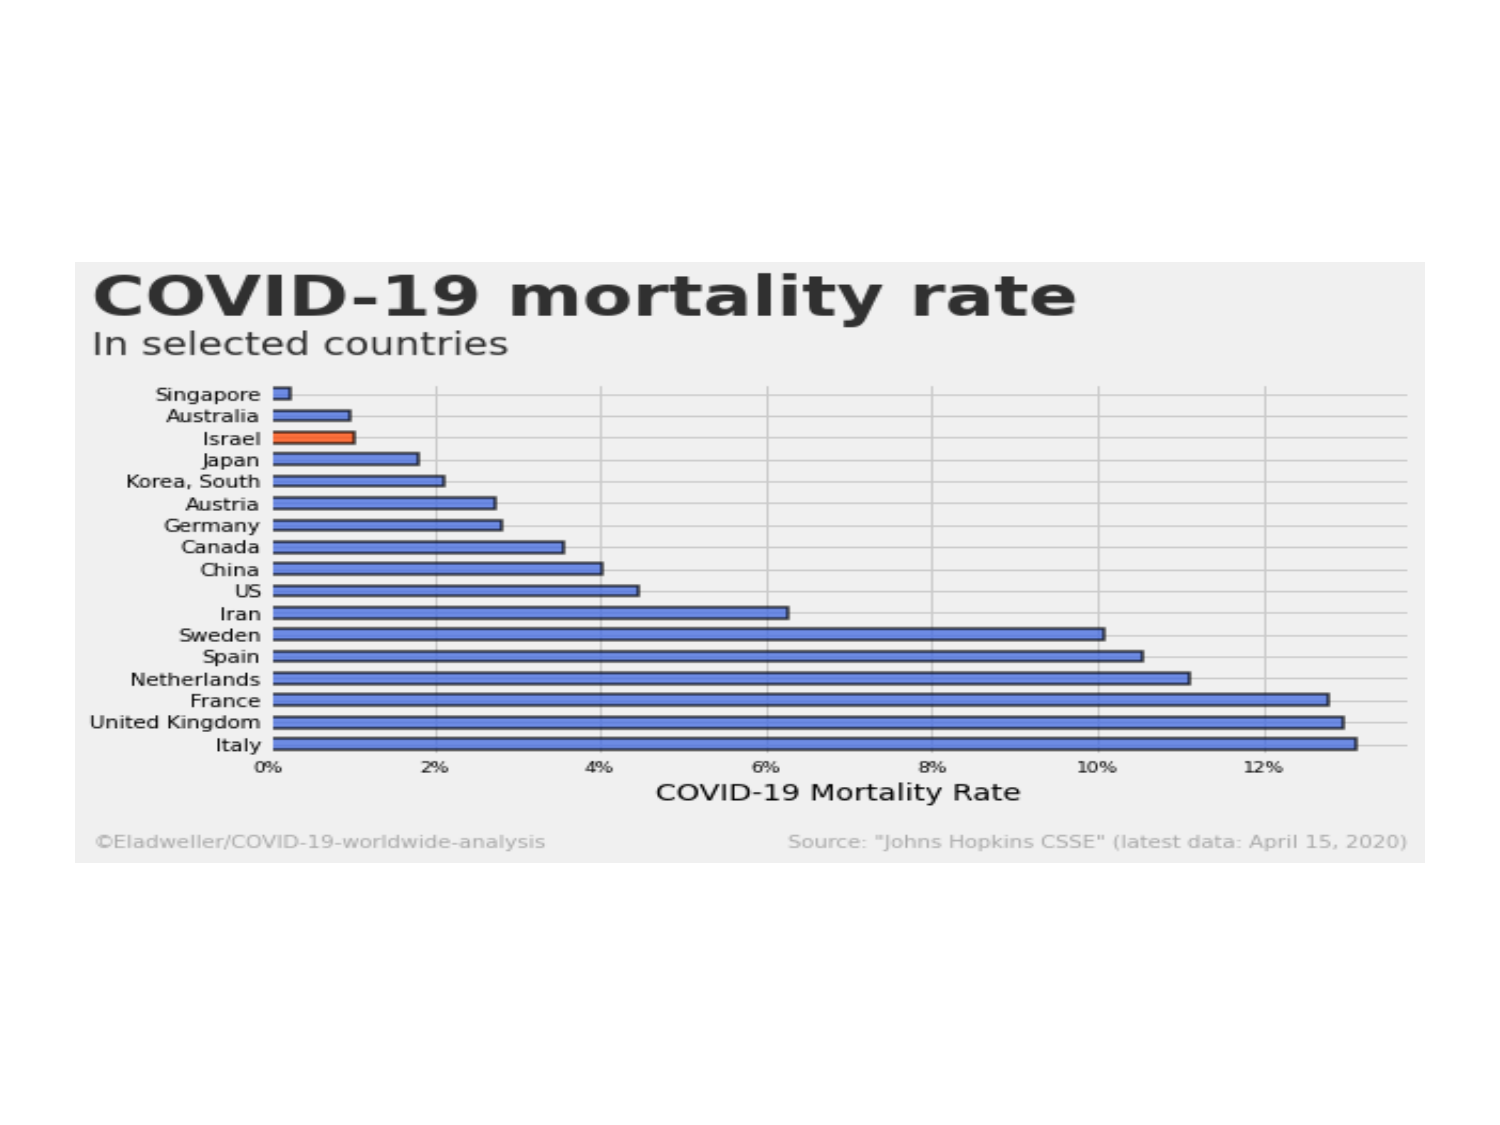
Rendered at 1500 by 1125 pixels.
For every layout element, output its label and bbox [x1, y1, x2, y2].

picture [74, 262, 1426, 863]
